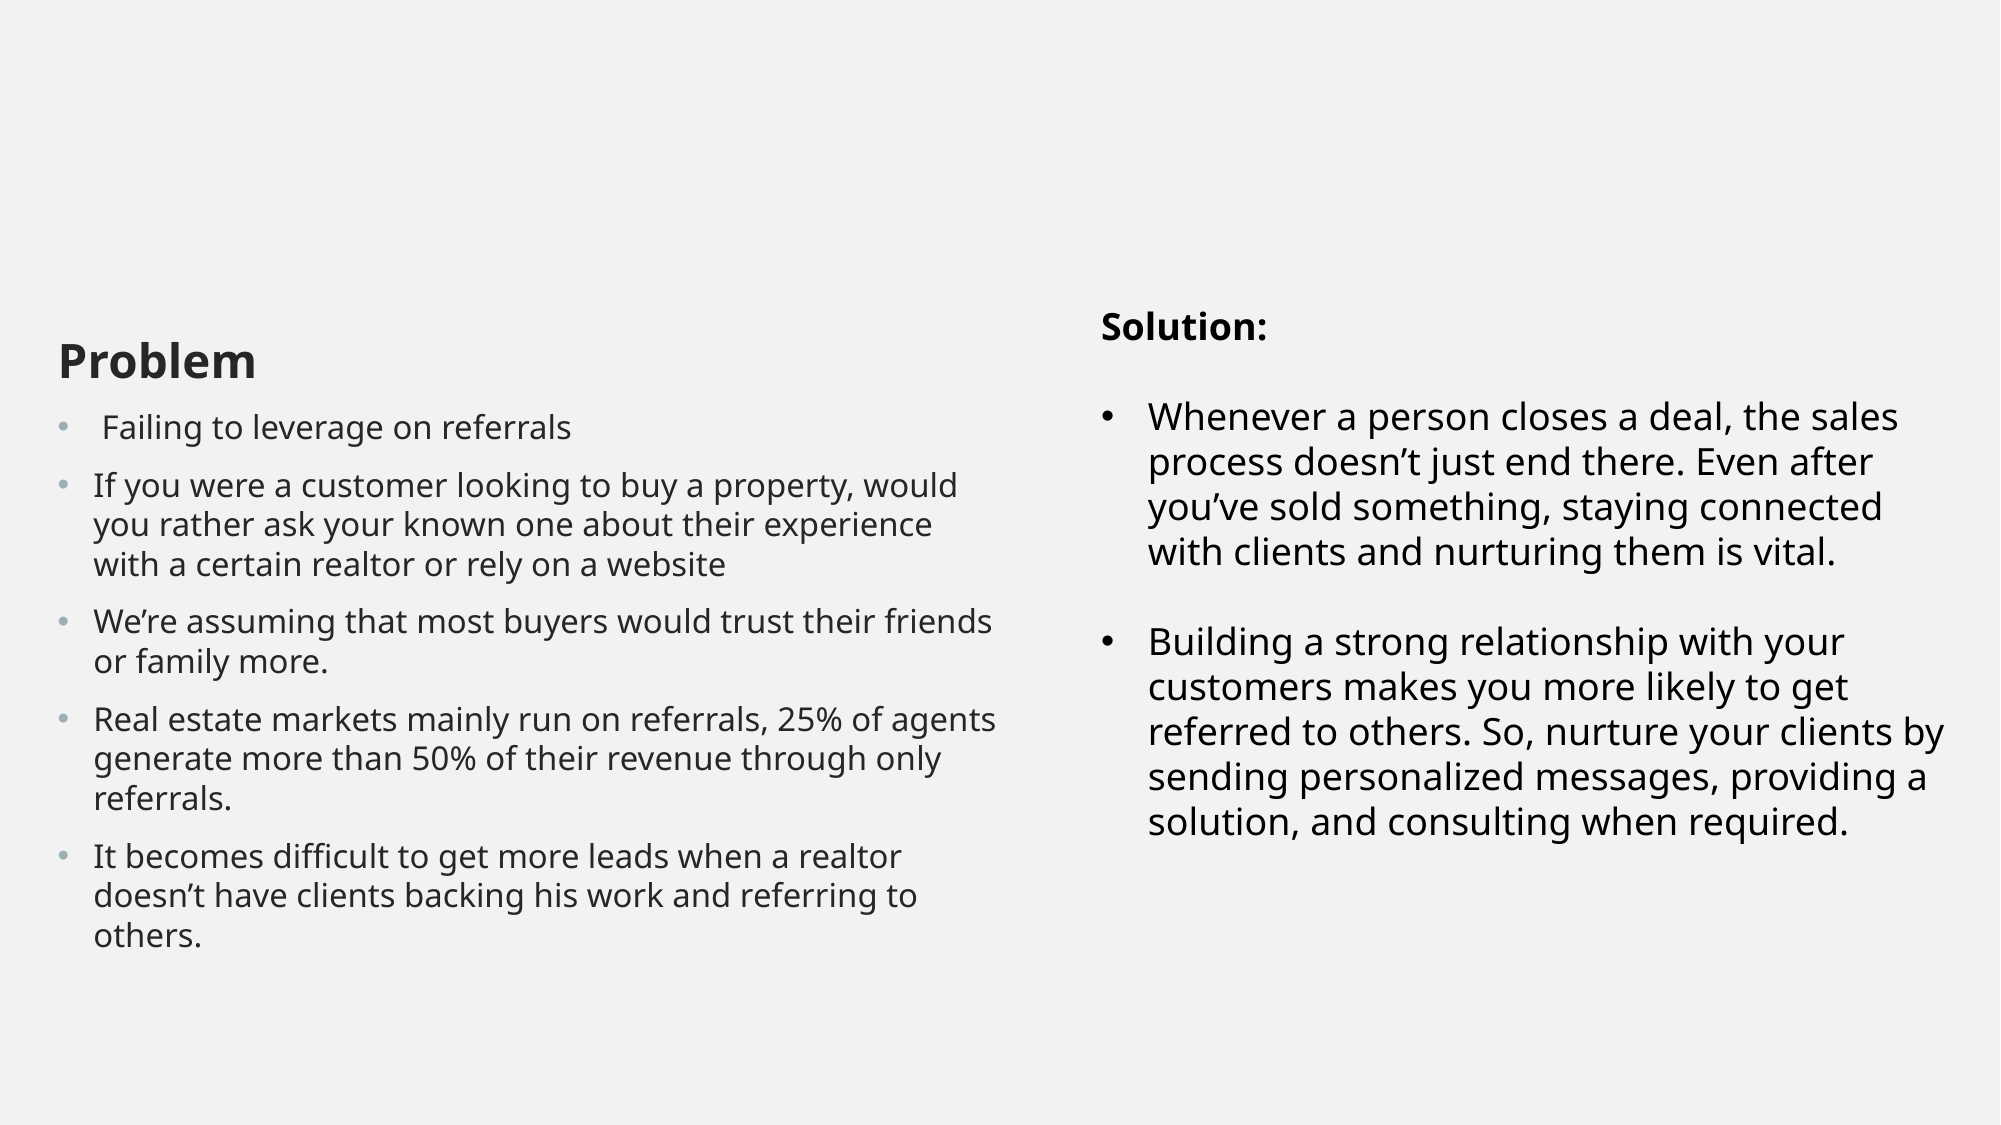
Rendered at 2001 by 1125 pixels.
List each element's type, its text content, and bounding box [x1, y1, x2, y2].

text_box Solution: Whenever a person closes a deal, the sales process doesn’t just end there. Even after you’ve sold something, staying connected with clients and nurturing them is vital. Building a strong relationship with your customers makes you more likely to get referred to others. So, nurture your clients by sending personalized messages, providing a solution, and consulting when required. [1086, 296, 1985, 851]
list Problem Failing to leverage on referrals If you were a customer looking to buy a property, would you rather ask your known one about their experience with a certain realtor or rely on a website We’re assuming that most buyers would trust their friends or family more. Real estate markets mainly run on referrals, 25% of agents generate more than 50% of their revenue through only referrals. It becomes difficult to get more leads when a realtor doesn’t have clients backing his work and referring to others. [42, 323, 1025, 966]
